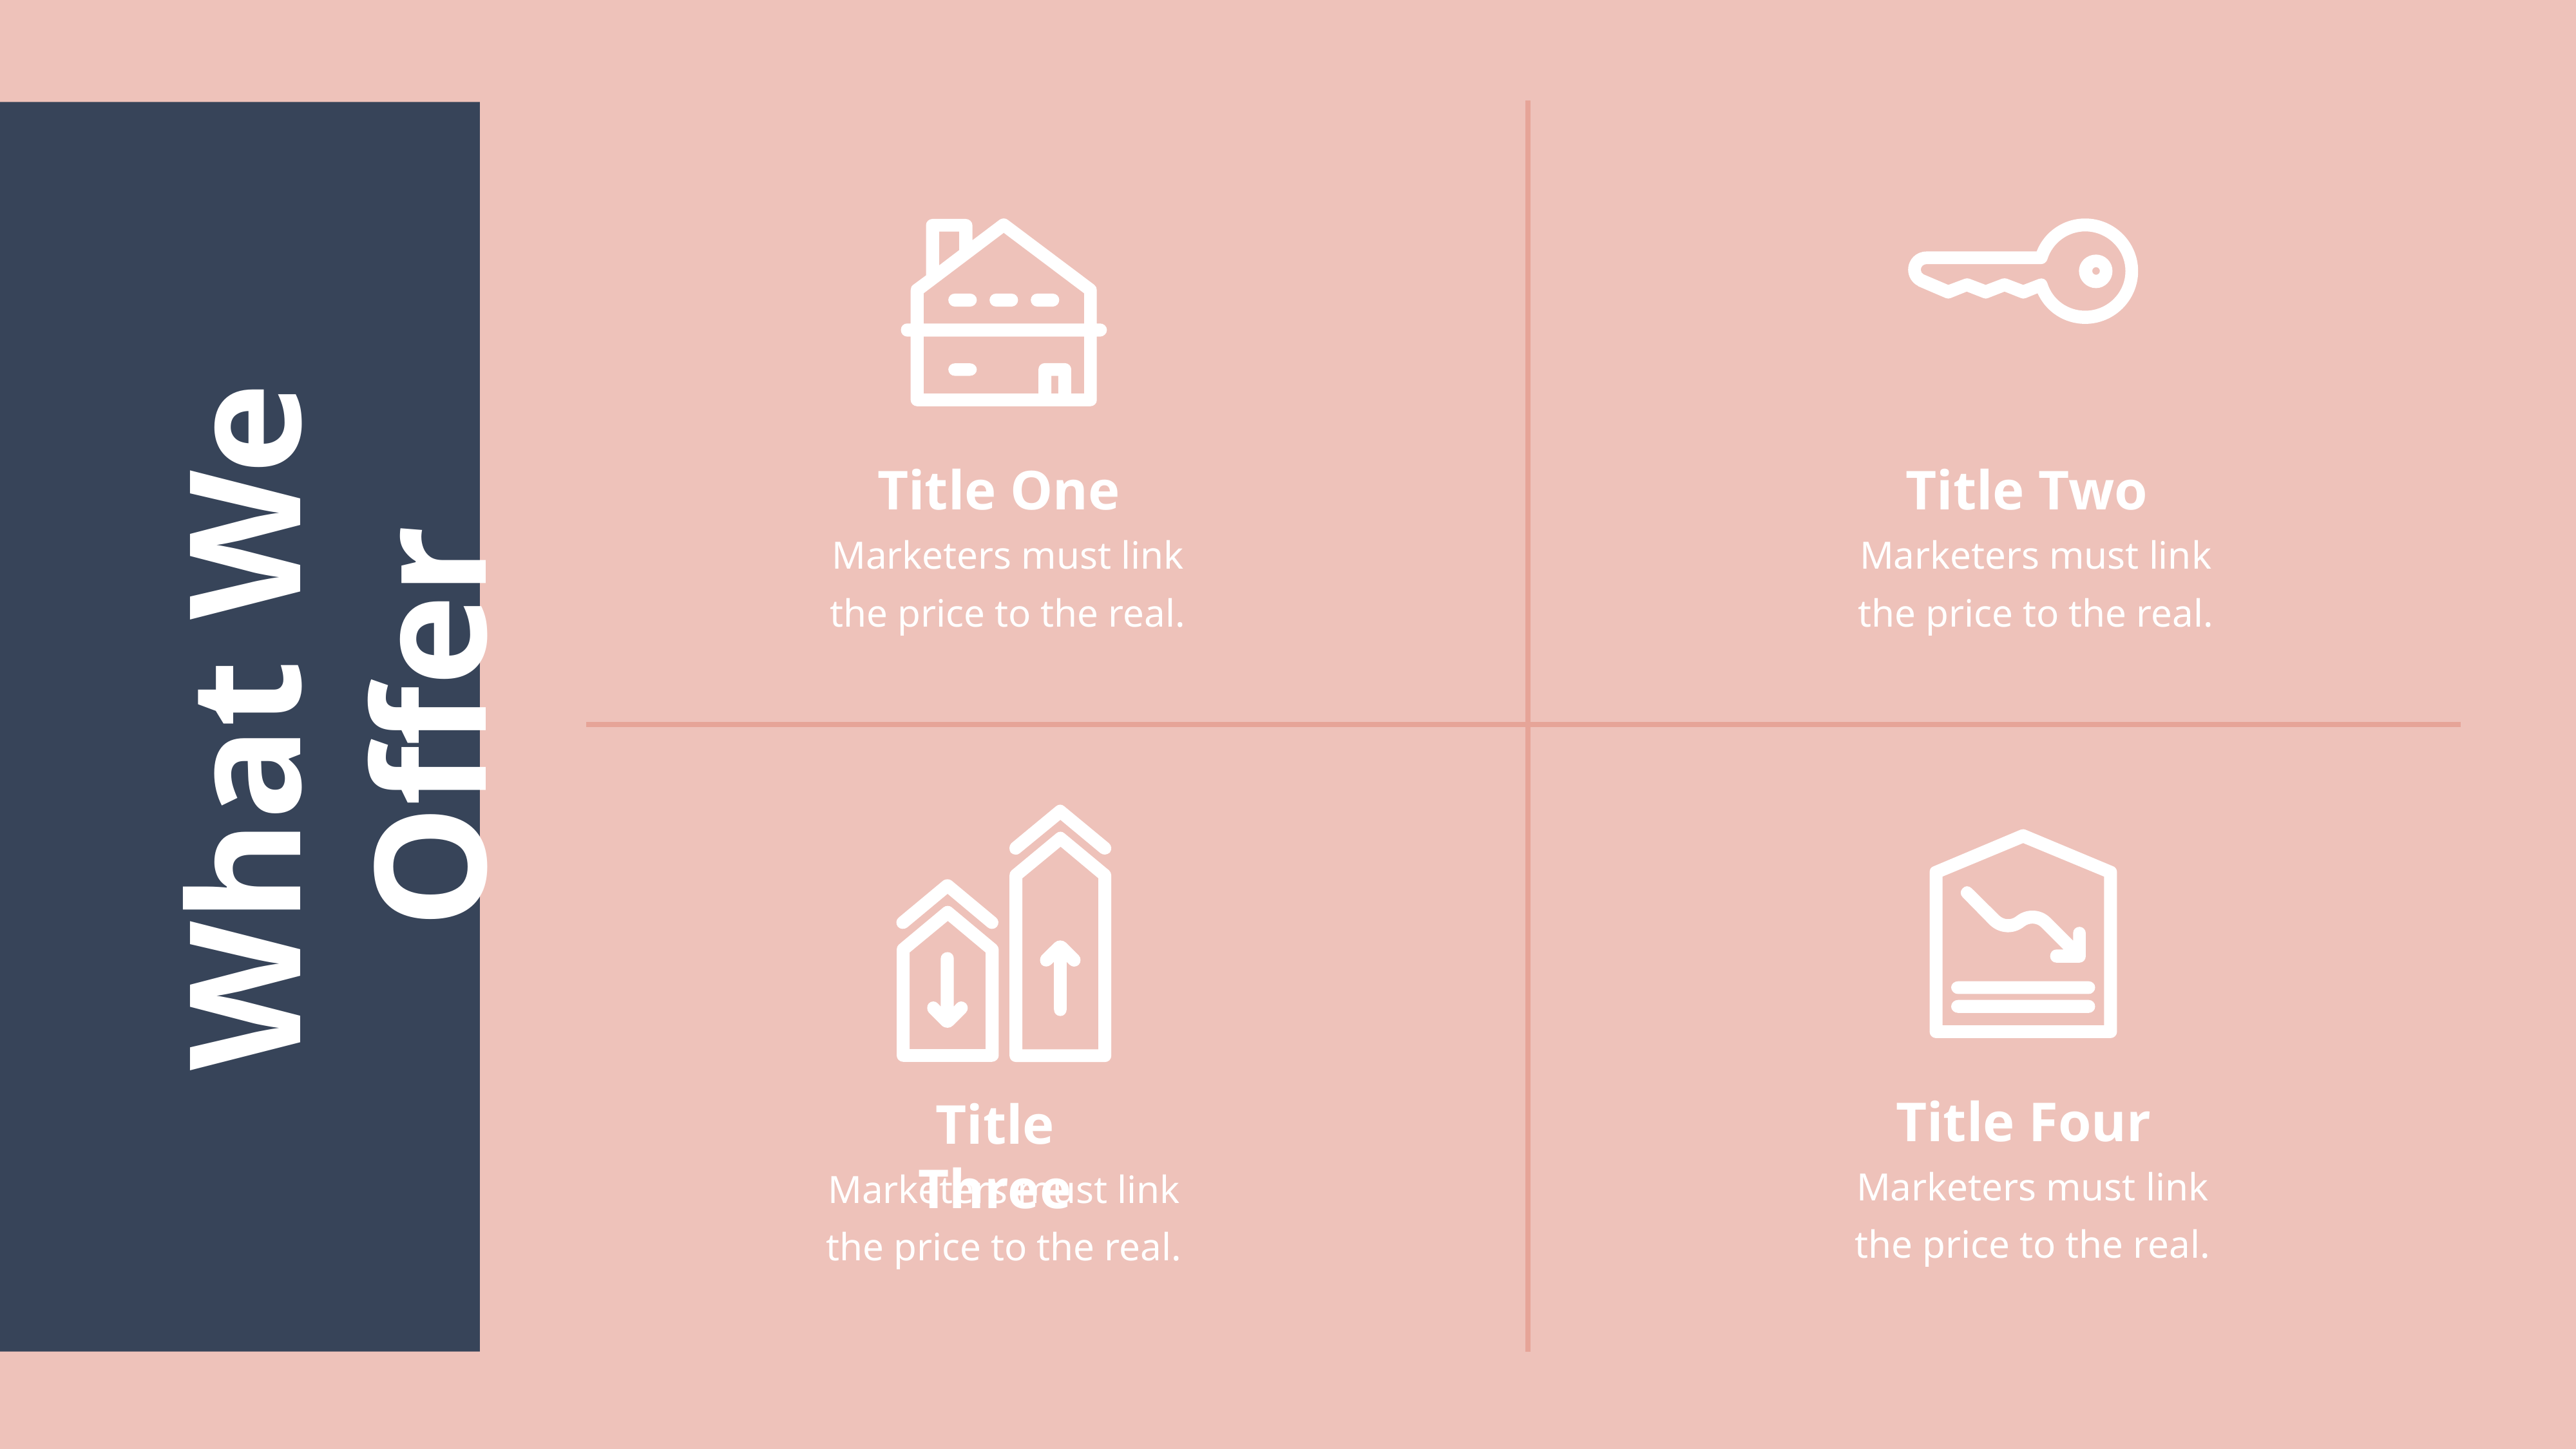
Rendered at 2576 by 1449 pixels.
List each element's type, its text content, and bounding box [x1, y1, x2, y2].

text_box Title Two [1888, 451, 2165, 514]
text_box Title Three [857, 1085, 1134, 1148]
text_box Marketers must link the price to the real. [807, 1148, 1201, 1273]
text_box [901, 218, 1107, 406]
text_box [1908, 218, 2139, 324]
text_box Marketers must link the price to the real. [1836, 1145, 2229, 1271]
text_box [0, 0, 2576, 1449]
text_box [1929, 829, 2117, 1038]
text_box Title Four [1885, 1083, 2162, 1145]
text_box Marketers must link the price to the real. [811, 514, 1205, 639]
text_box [896, 804, 1112, 1063]
text_box Marketers must link the price to the real. [1839, 514, 2233, 639]
text_box [0, 101, 481, 1352]
text_box What We Offer [141, 190, 522, 1264]
text_box Title One [861, 451, 1138, 514]
